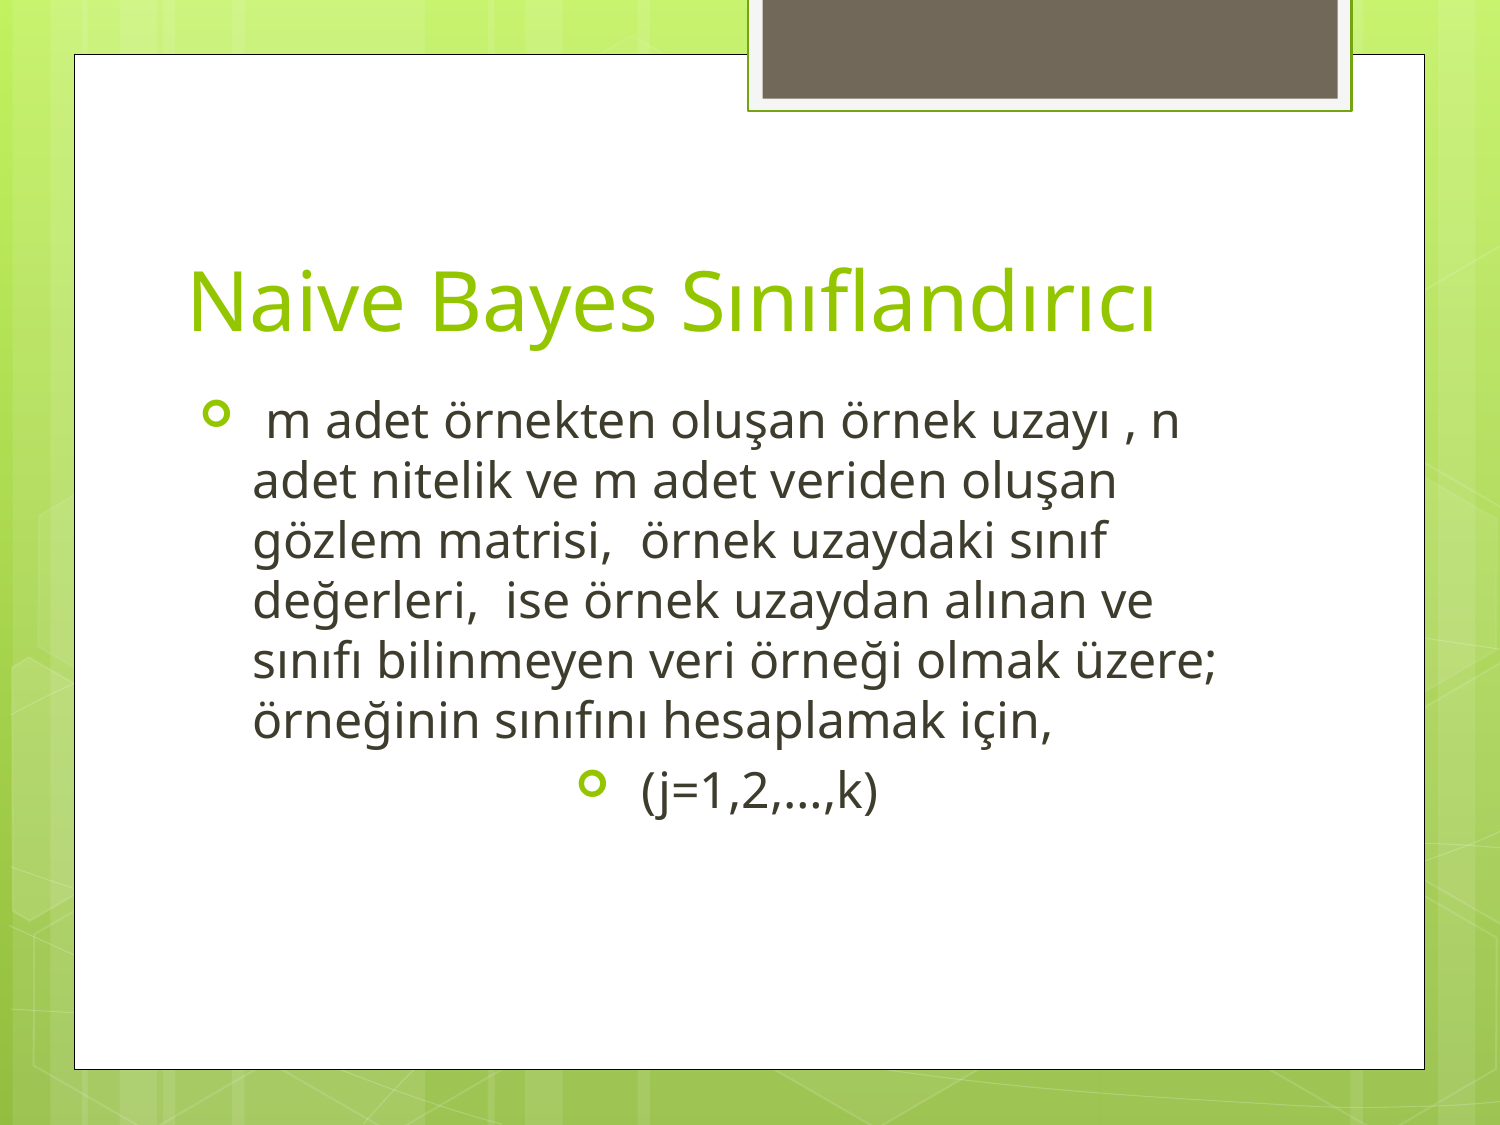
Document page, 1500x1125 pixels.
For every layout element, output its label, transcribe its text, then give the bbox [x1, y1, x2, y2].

title Naive Bayes Sınıflandırıcı [171, 168, 1324, 357]
